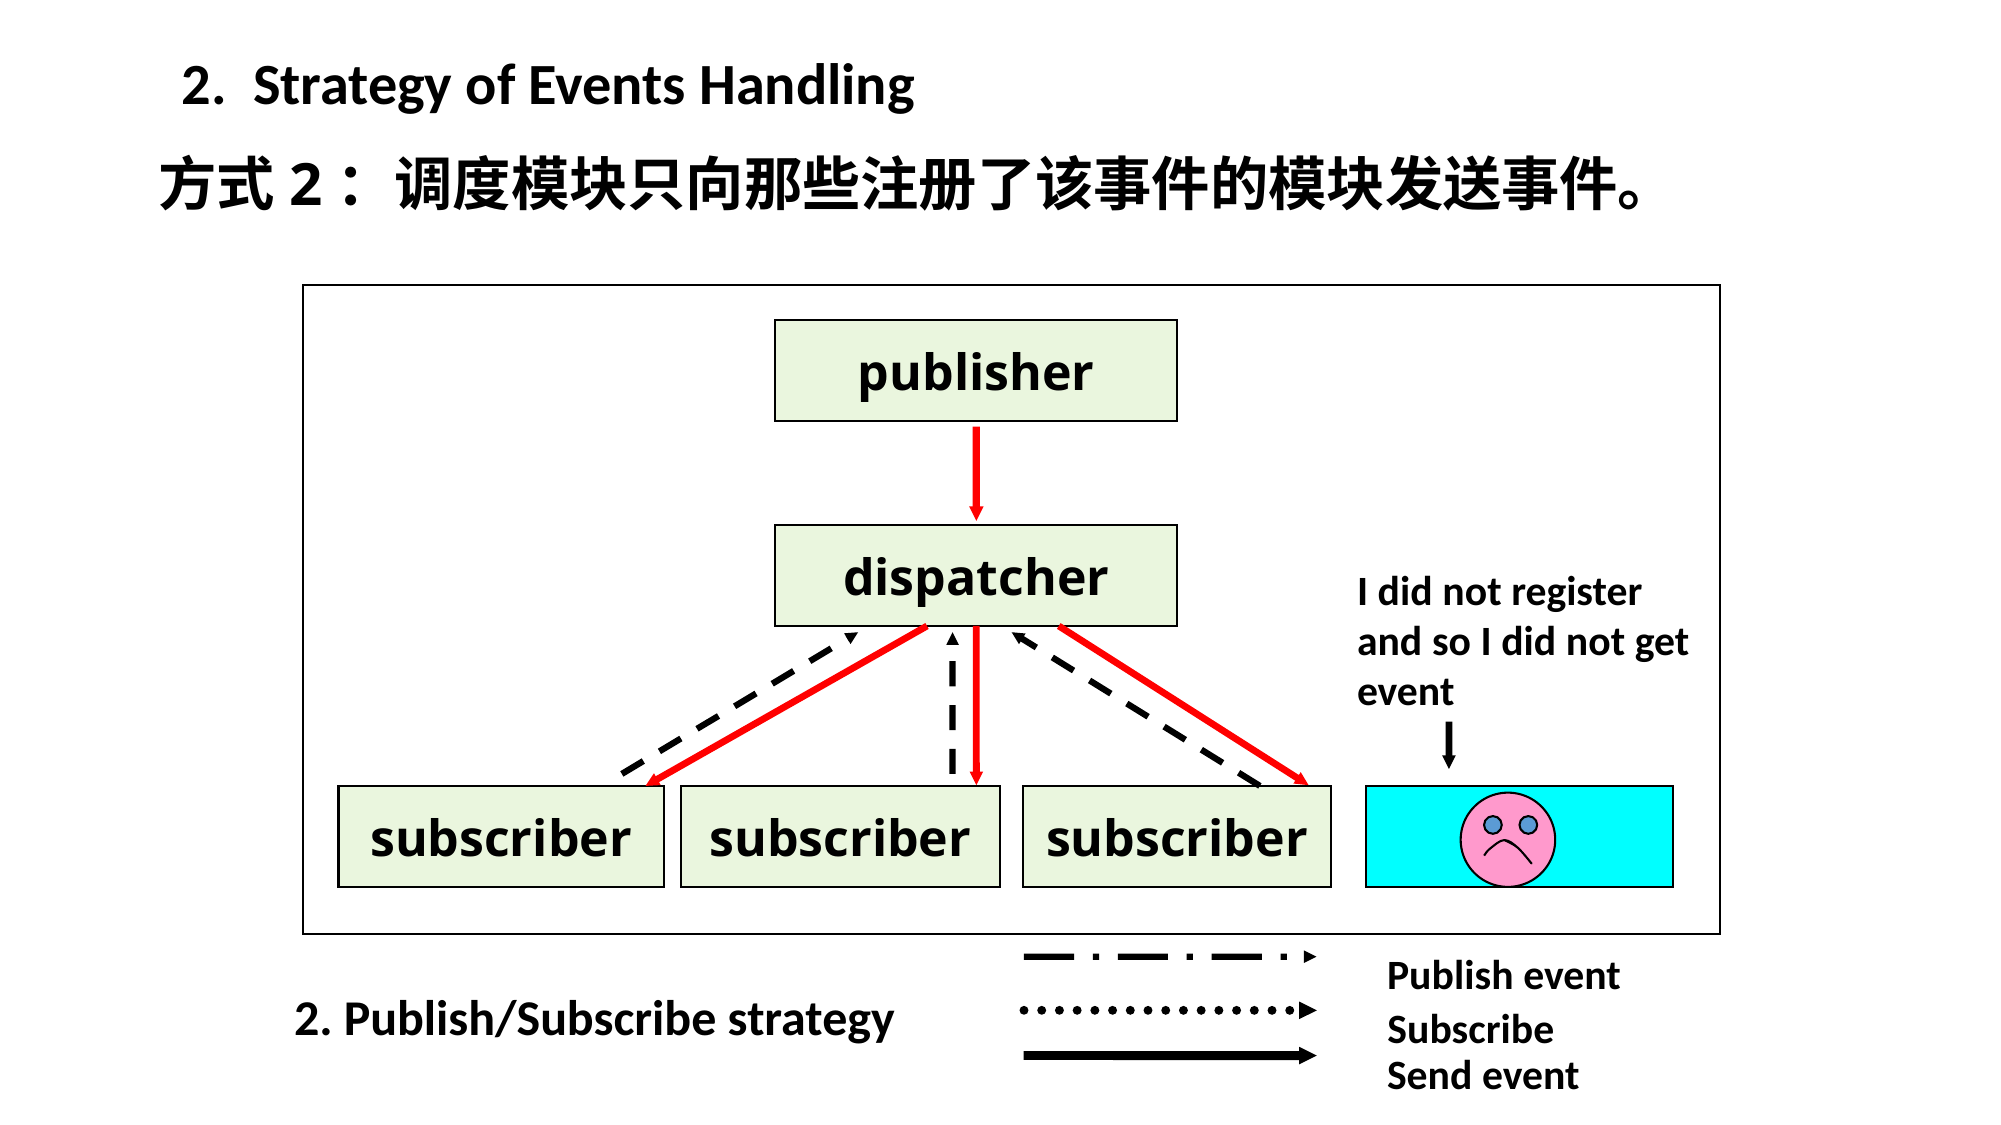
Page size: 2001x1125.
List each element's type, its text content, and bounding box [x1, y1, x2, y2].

text_box publisher [775, 320, 1177, 422]
text_box [1058, 625, 1309, 785]
text_box dispatcher [775, 524, 1177, 626]
text_box [972, 426, 981, 521]
text_box [1444, 722, 1454, 769]
text_box subscriber [338, 785, 664, 888]
text_box [645, 625, 928, 786]
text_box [1460, 792, 1556, 887]
text_box [1011, 632, 1024, 641]
text_box I did not register and so I did not get event [1342, 556, 1709, 722]
text_box [1365, 785, 1674, 888]
text_box 2. Publish/Subscribe strategy [279, 977, 1023, 1053]
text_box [1023, 940, 1721, 1106]
text_box subscriber [1023, 785, 1331, 888]
text_box 方式2：调度模块只向那些注册了该事件的模块发送事件。 [144, 140, 1674, 225]
text_box [848, 632, 859, 641]
text_box [303, 284, 1721, 935]
text_box [948, 632, 957, 641]
text_box subscriber [680, 785, 1000, 888]
text_box 2. Strategy of Events Handling [167, 38, 1124, 124]
text_box [972, 625, 981, 785]
